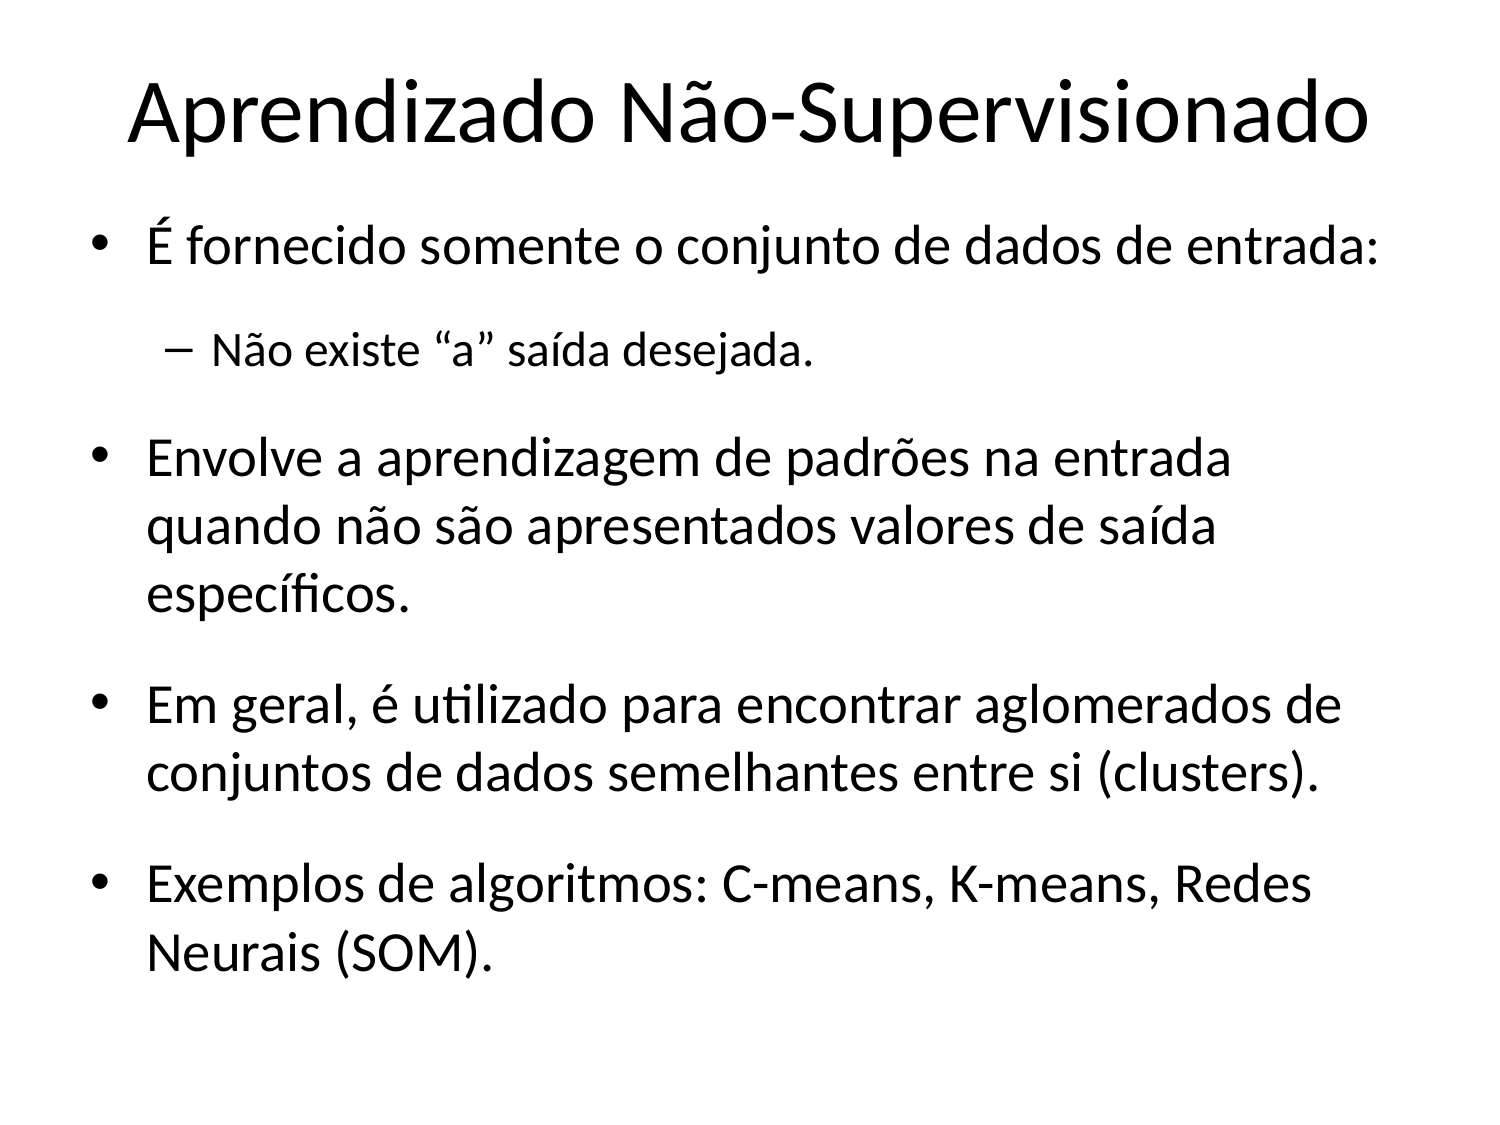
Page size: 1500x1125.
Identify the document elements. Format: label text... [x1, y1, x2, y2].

list É fornecido somente o conjunto de dados de entrada: Não existe “a” saída desejada. Envolve a aprendizagem de padrões na entrada quando não são apresentados valores de saída específicos. Em geral, é utilizado para encontrar aglomerados de conjuntos de dados semelhantes entre si (clusters). Exemplos de algoritmos: C-means, K-means, Redes Neurais (SOM). [75, 200, 1425, 1005]
title Aprendizado Não-Supervisionado [75, 12, 1425, 200]
